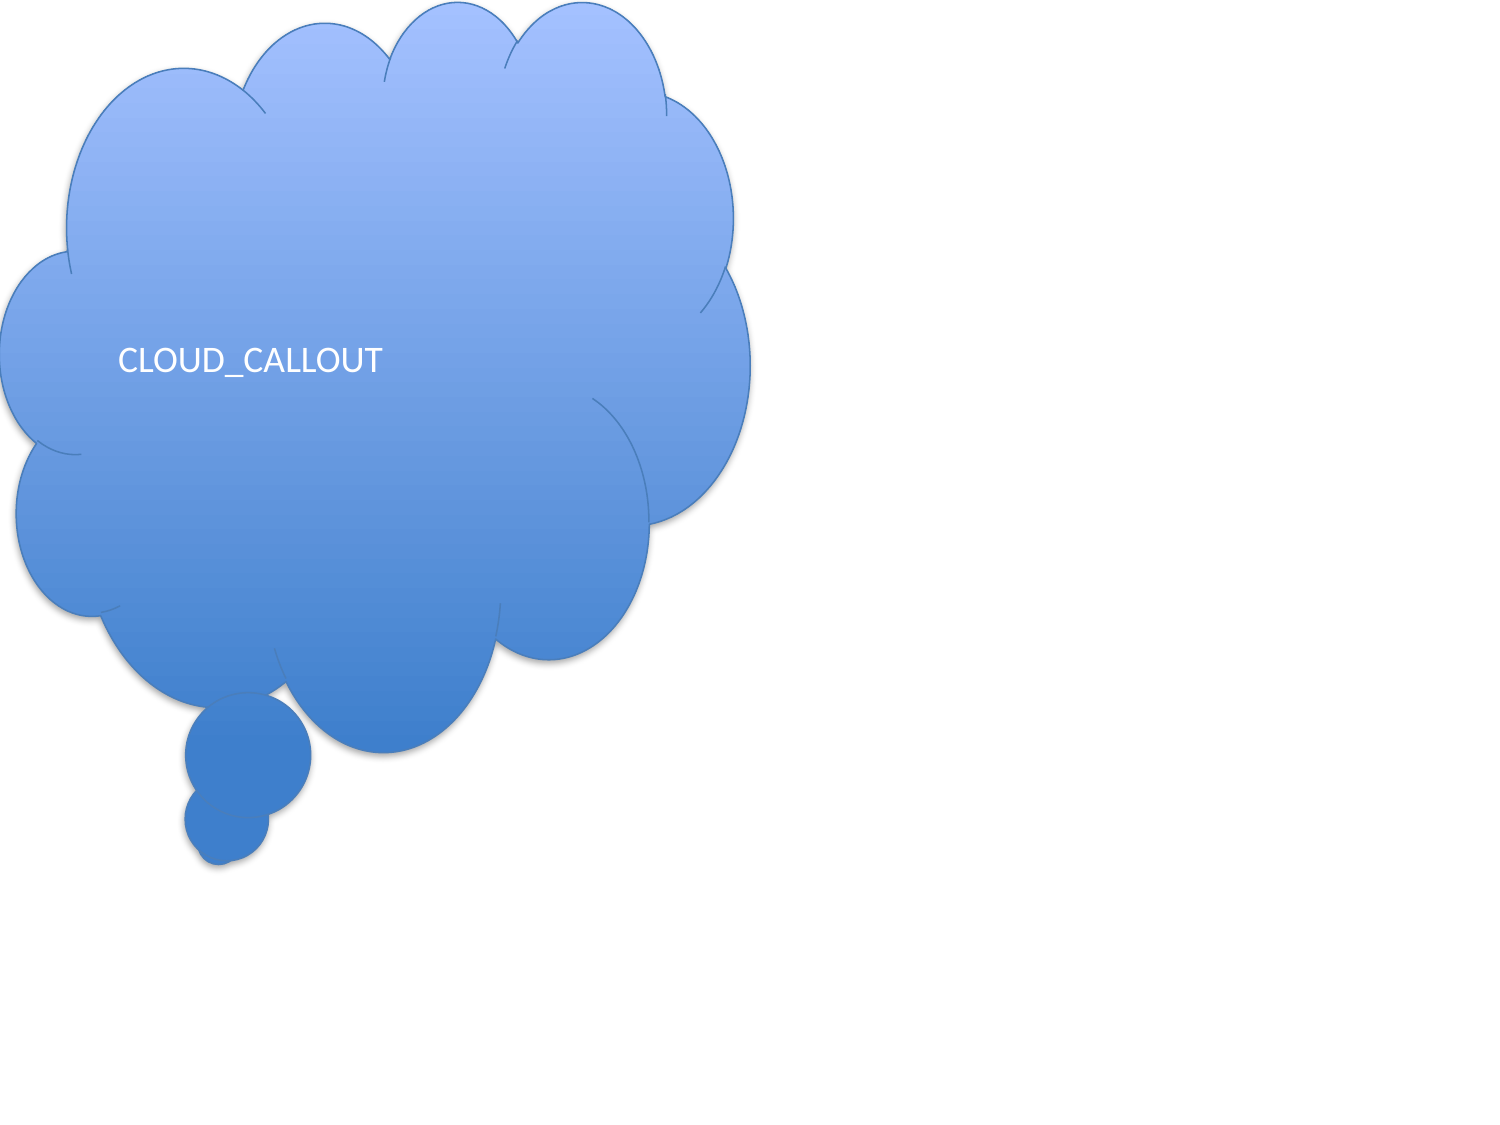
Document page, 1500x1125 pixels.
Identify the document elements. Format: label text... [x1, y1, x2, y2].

text_box CLOUD_CALLOUT [0, 1, 752, 866]
